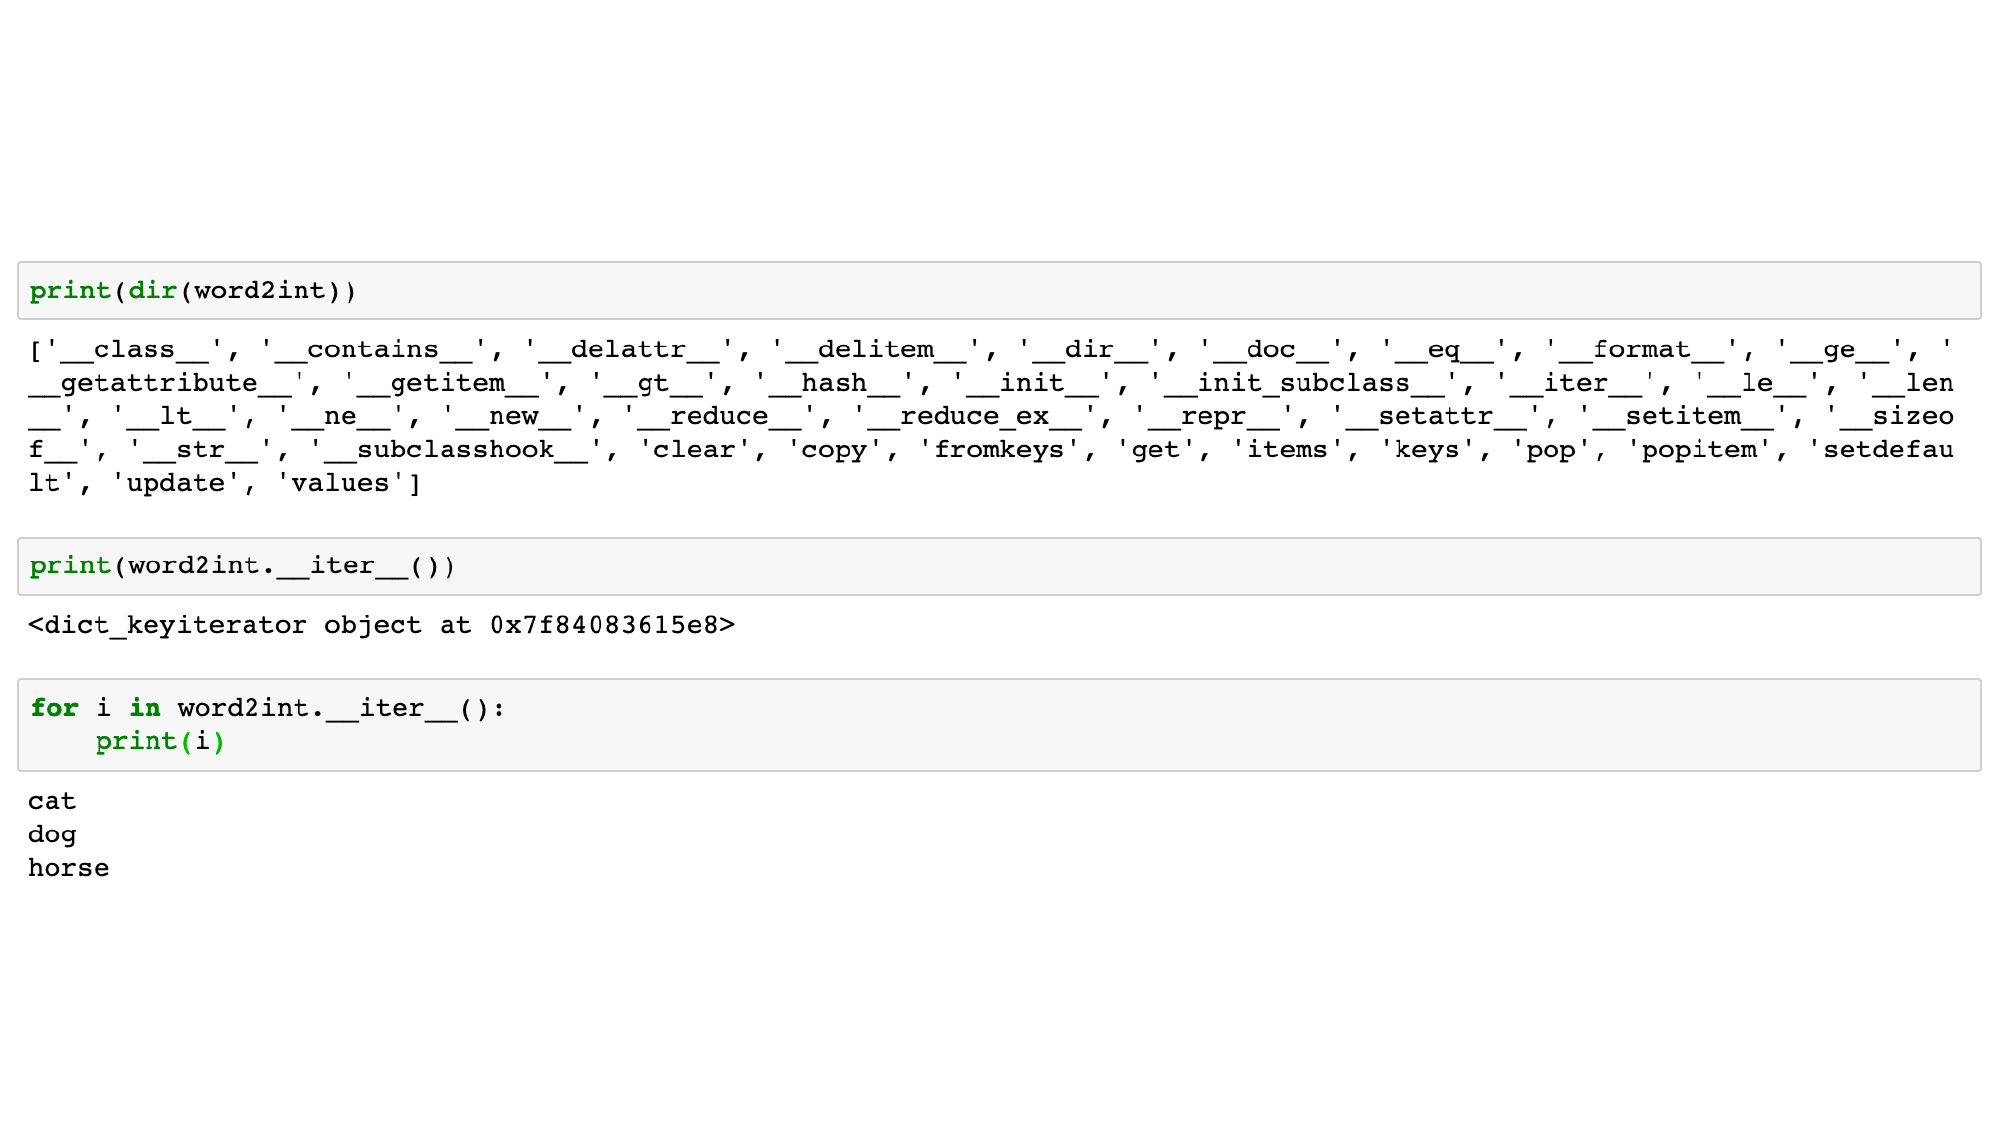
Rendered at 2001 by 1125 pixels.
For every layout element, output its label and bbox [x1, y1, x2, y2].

picture [0, 239, 2000, 885]
